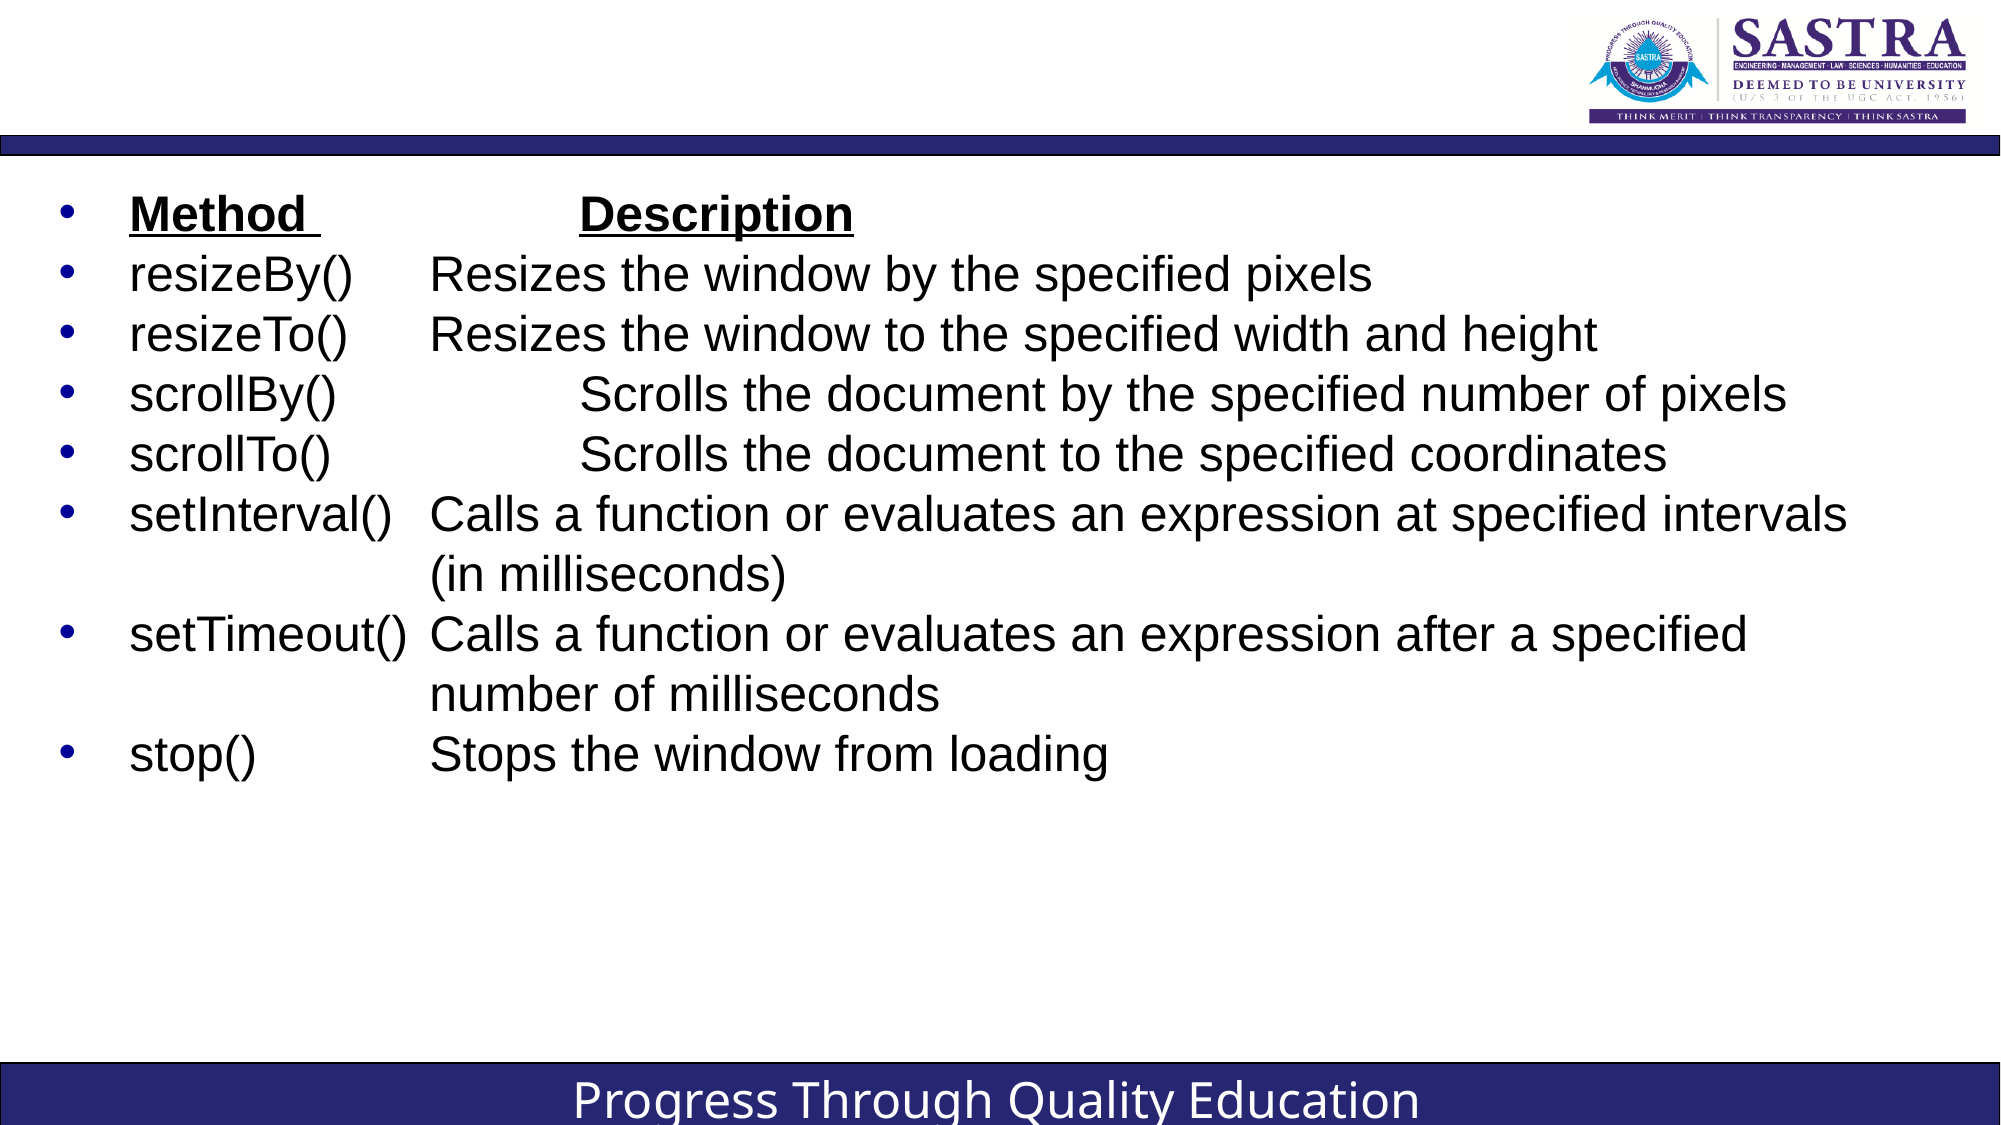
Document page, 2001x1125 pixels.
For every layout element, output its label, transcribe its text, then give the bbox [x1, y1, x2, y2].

list Method Description resizeBy() Resizes the window by the specified pixels resizeTo() Resizes the window to the specified width and height scrollBy() Scrolls the document by the specified number of pixels scrollTo() Scrolls the document to the specified coordinates setInterval() Calls a function or evaluates an expression at specified intervals (in milliseconds) setTimeout() Calls a function or evaluates an expression after a specified number of milliseconds stop() Stops the window from loading [37, 172, 1969, 1047]
picture [1566, 10, 1989, 130]
